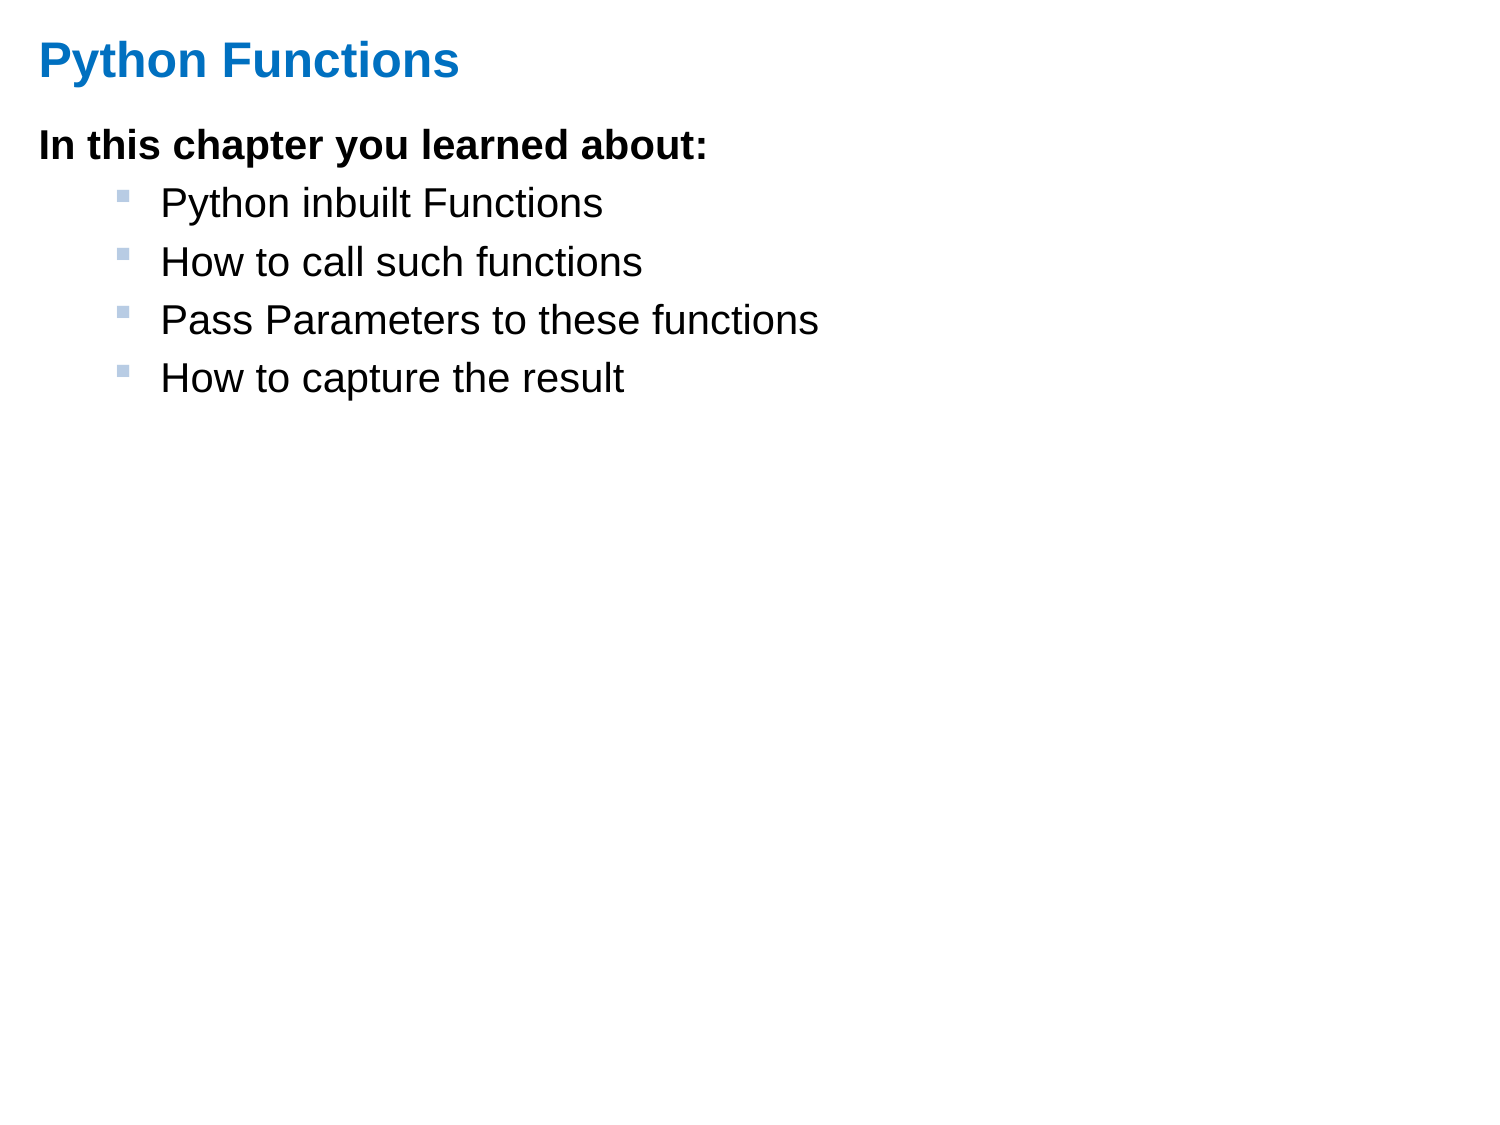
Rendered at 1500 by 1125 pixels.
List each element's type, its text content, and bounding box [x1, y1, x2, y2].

list In this chapter you learned about: Python inbuilt Functions How to call such functions Pass Parameters to these functions How to capture the result [23, 110, 1465, 1049]
title Python Functions [23, 16, 1465, 99]
